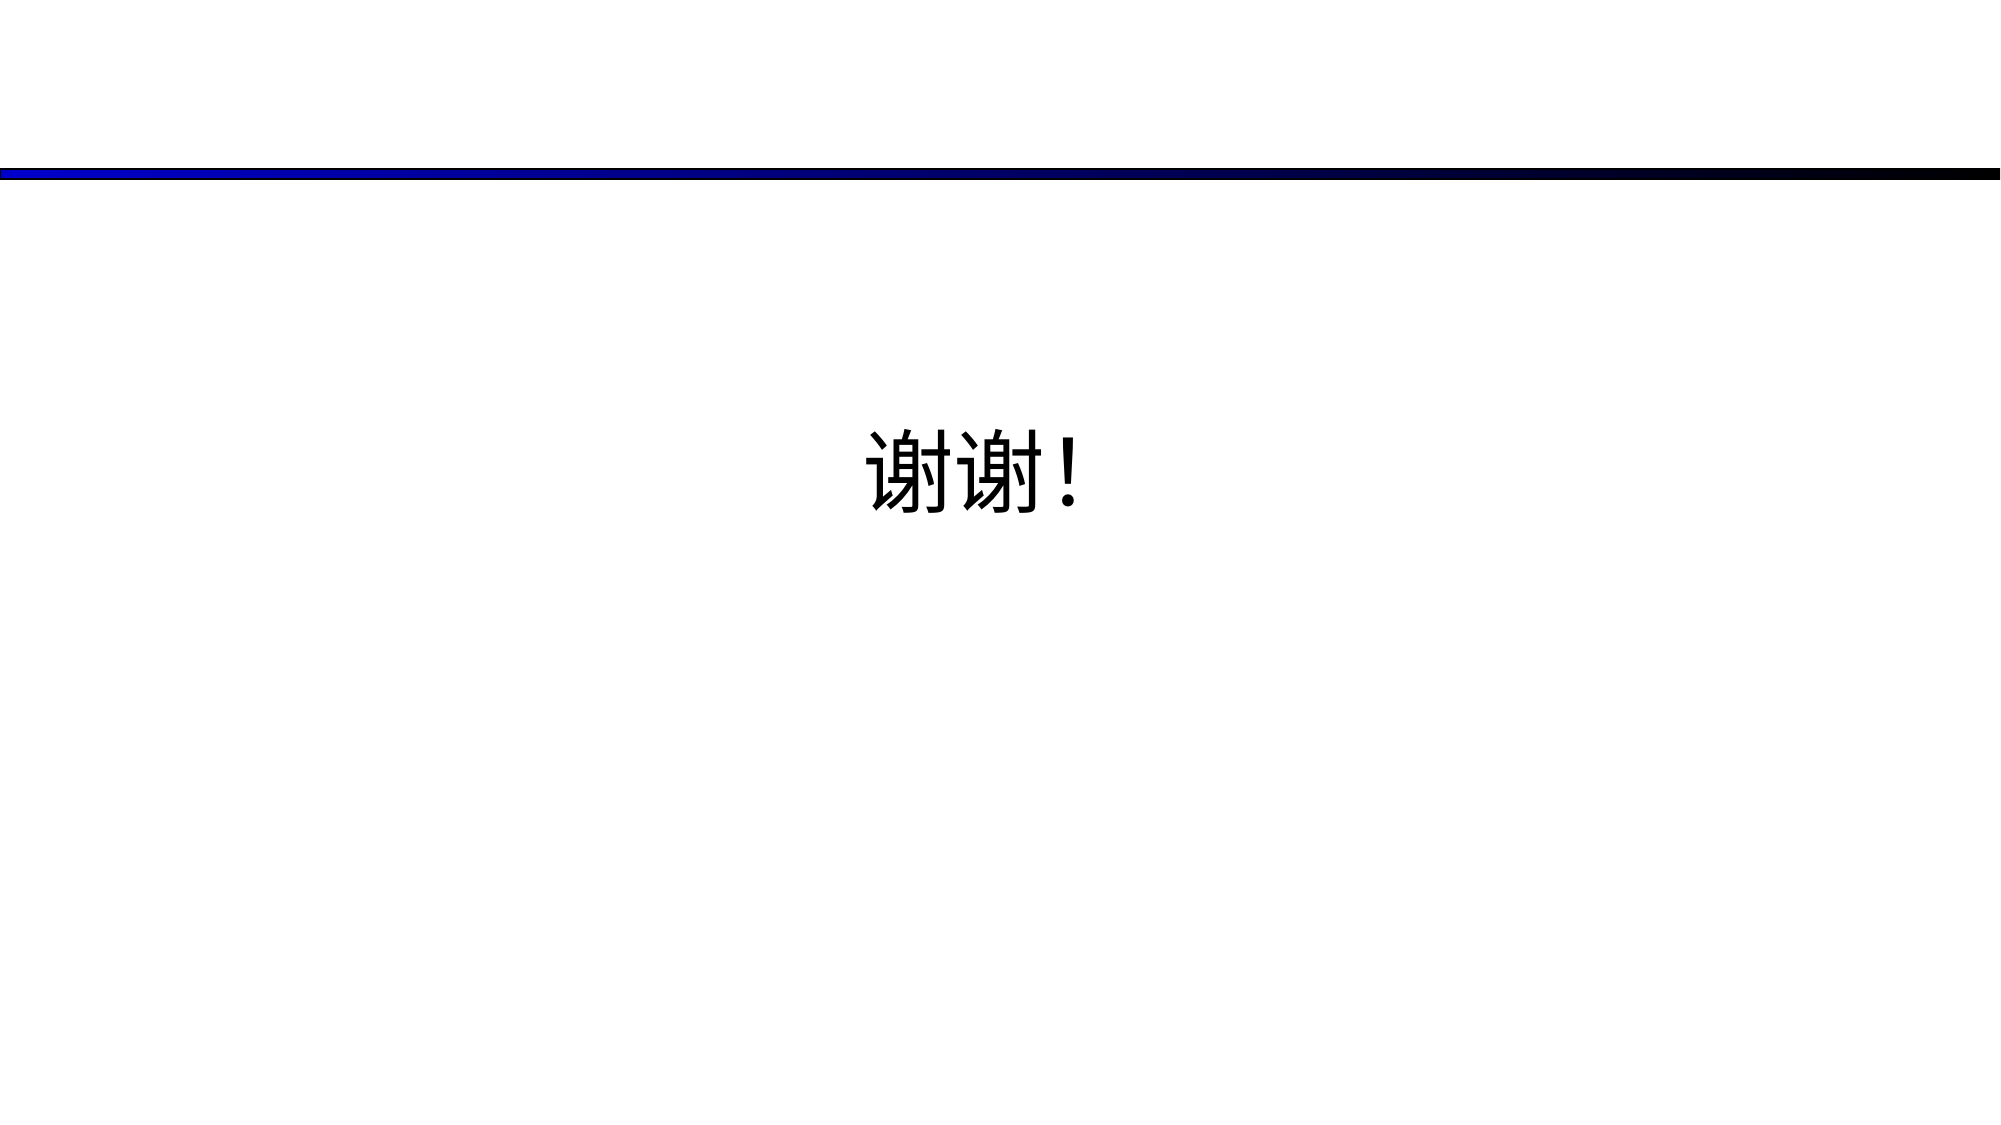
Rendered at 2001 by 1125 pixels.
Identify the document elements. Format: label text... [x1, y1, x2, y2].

title 谢谢！ [149, 349, 1851, 591]
